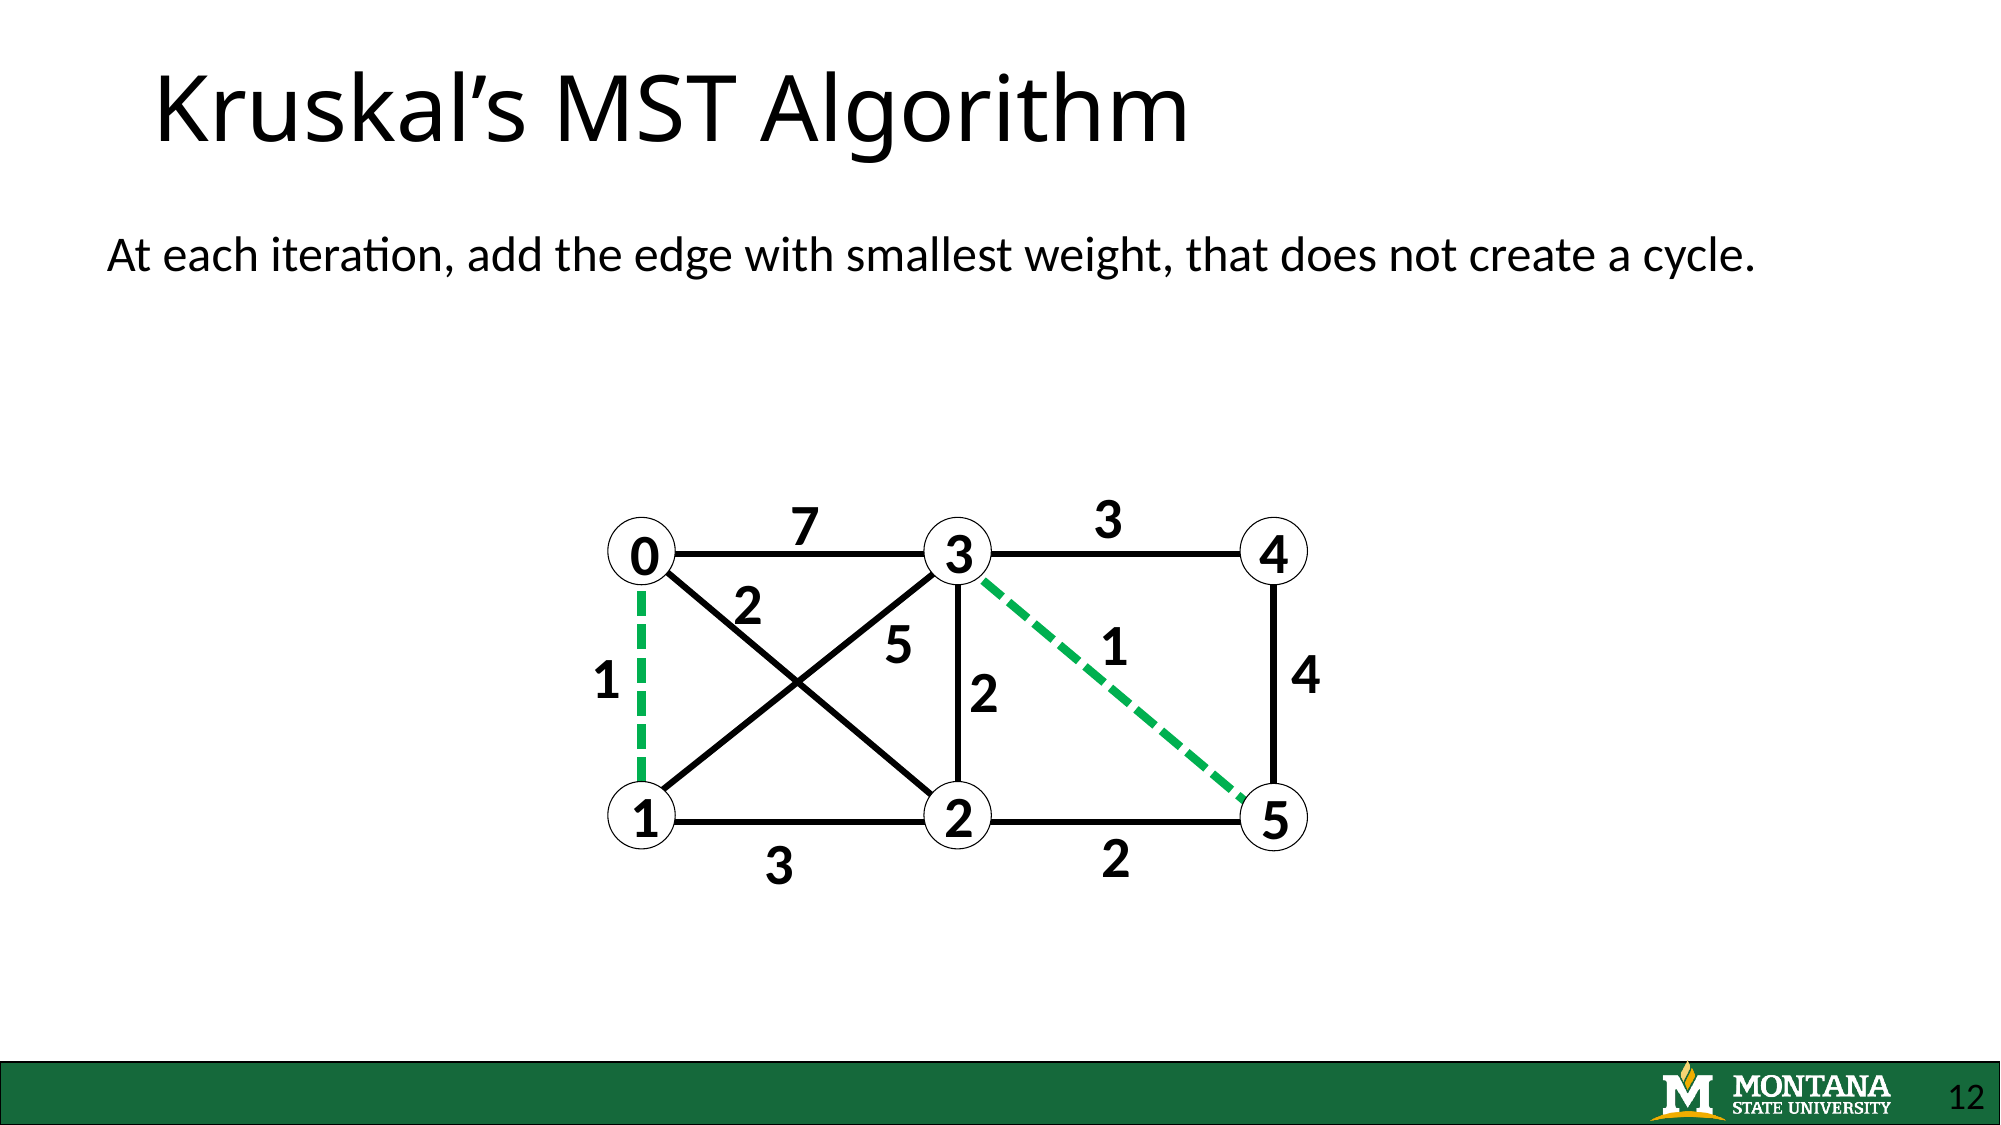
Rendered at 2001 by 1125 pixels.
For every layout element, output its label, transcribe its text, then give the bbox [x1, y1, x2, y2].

list At each iteration, add the edge with smallest weight, that does not create a cycle. [91, 220, 1909, 1060]
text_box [576, 473, 1369, 905]
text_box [0, 1060, 2000, 1125]
title Kruskal’s MST Algorithm [137, 3, 1863, 220]
picture [1649, 1060, 1891, 1122]
